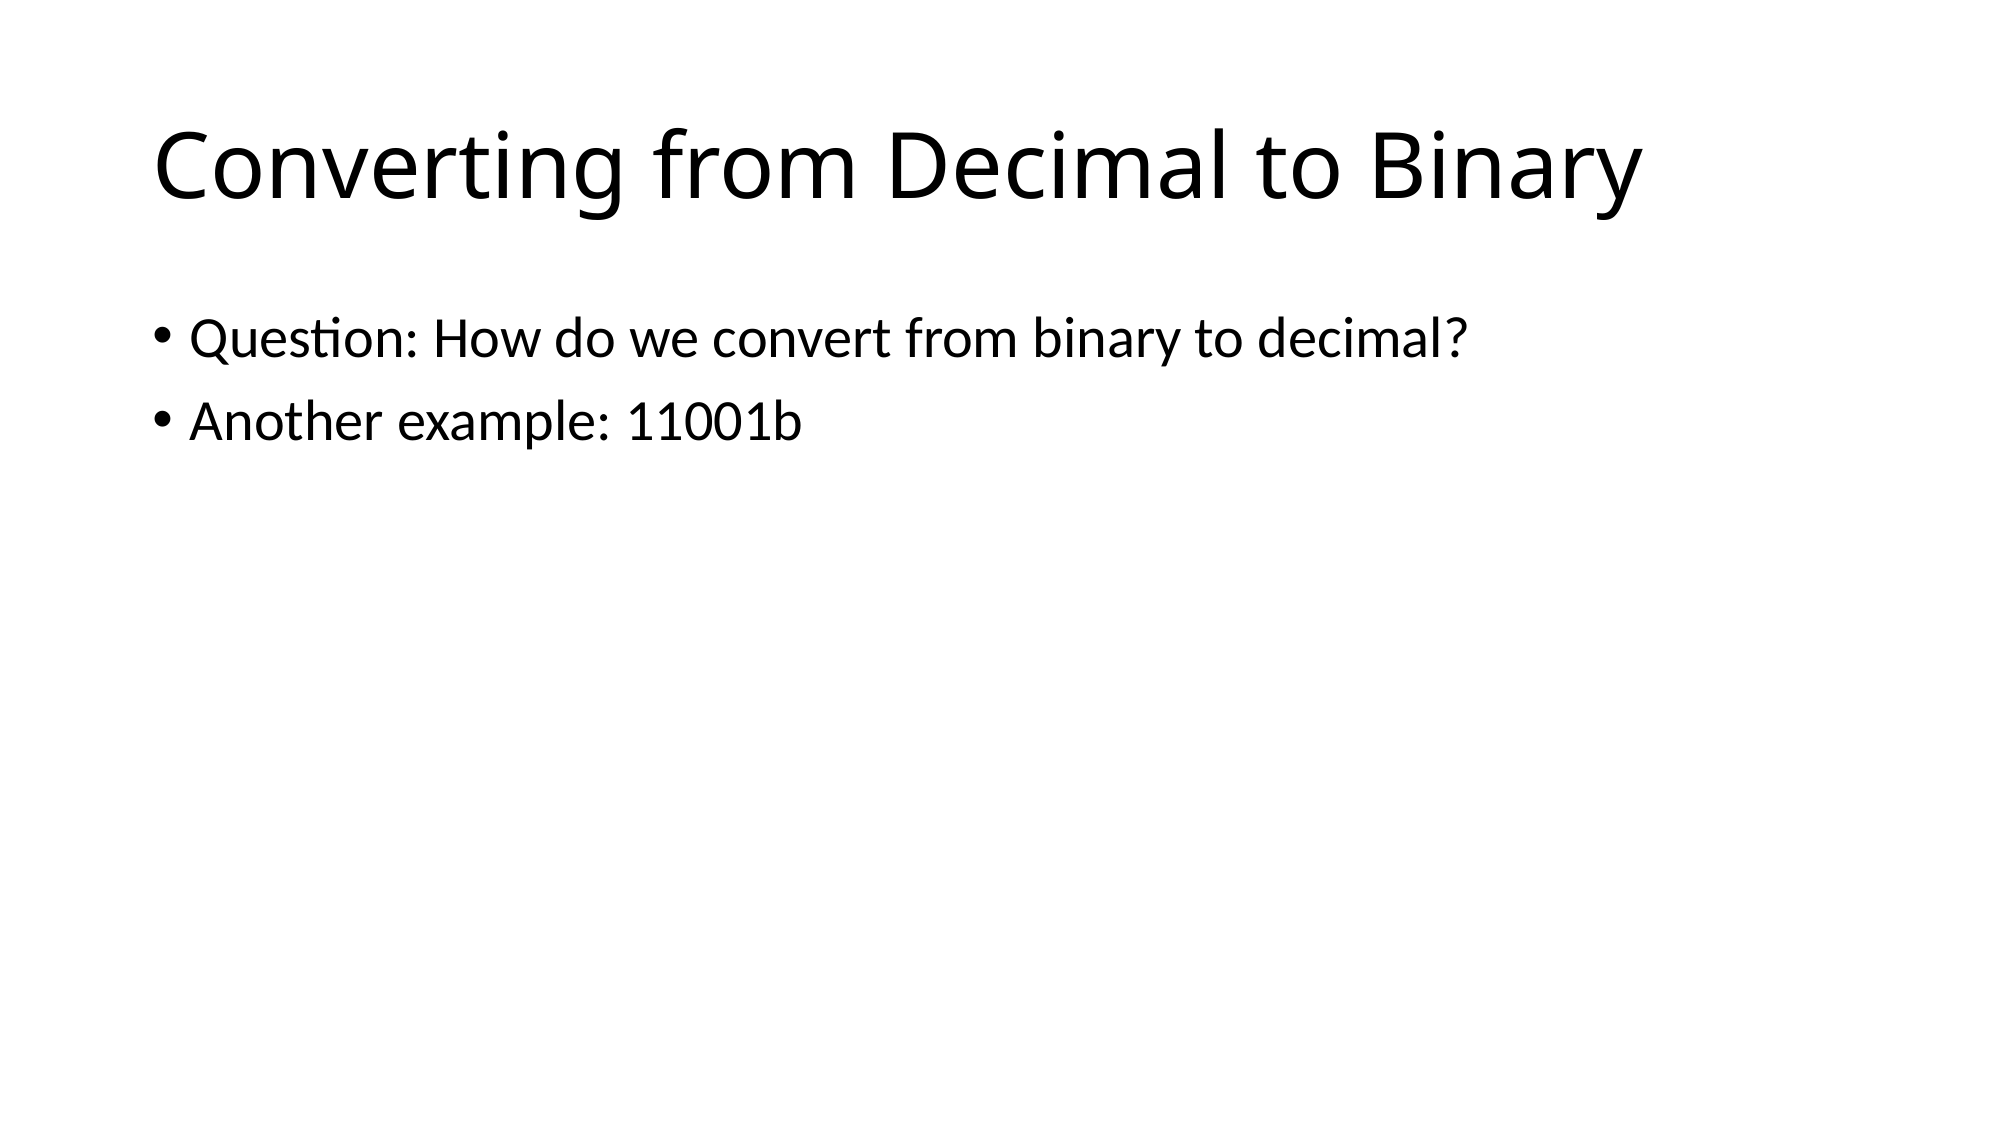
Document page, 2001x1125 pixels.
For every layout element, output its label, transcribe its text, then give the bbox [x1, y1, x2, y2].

title Converting from Decimal to Binary [137, 59, 1863, 278]
list Question: How do we convert from binary to decimal? Another example: 11001b [137, 299, 1930, 1101]
